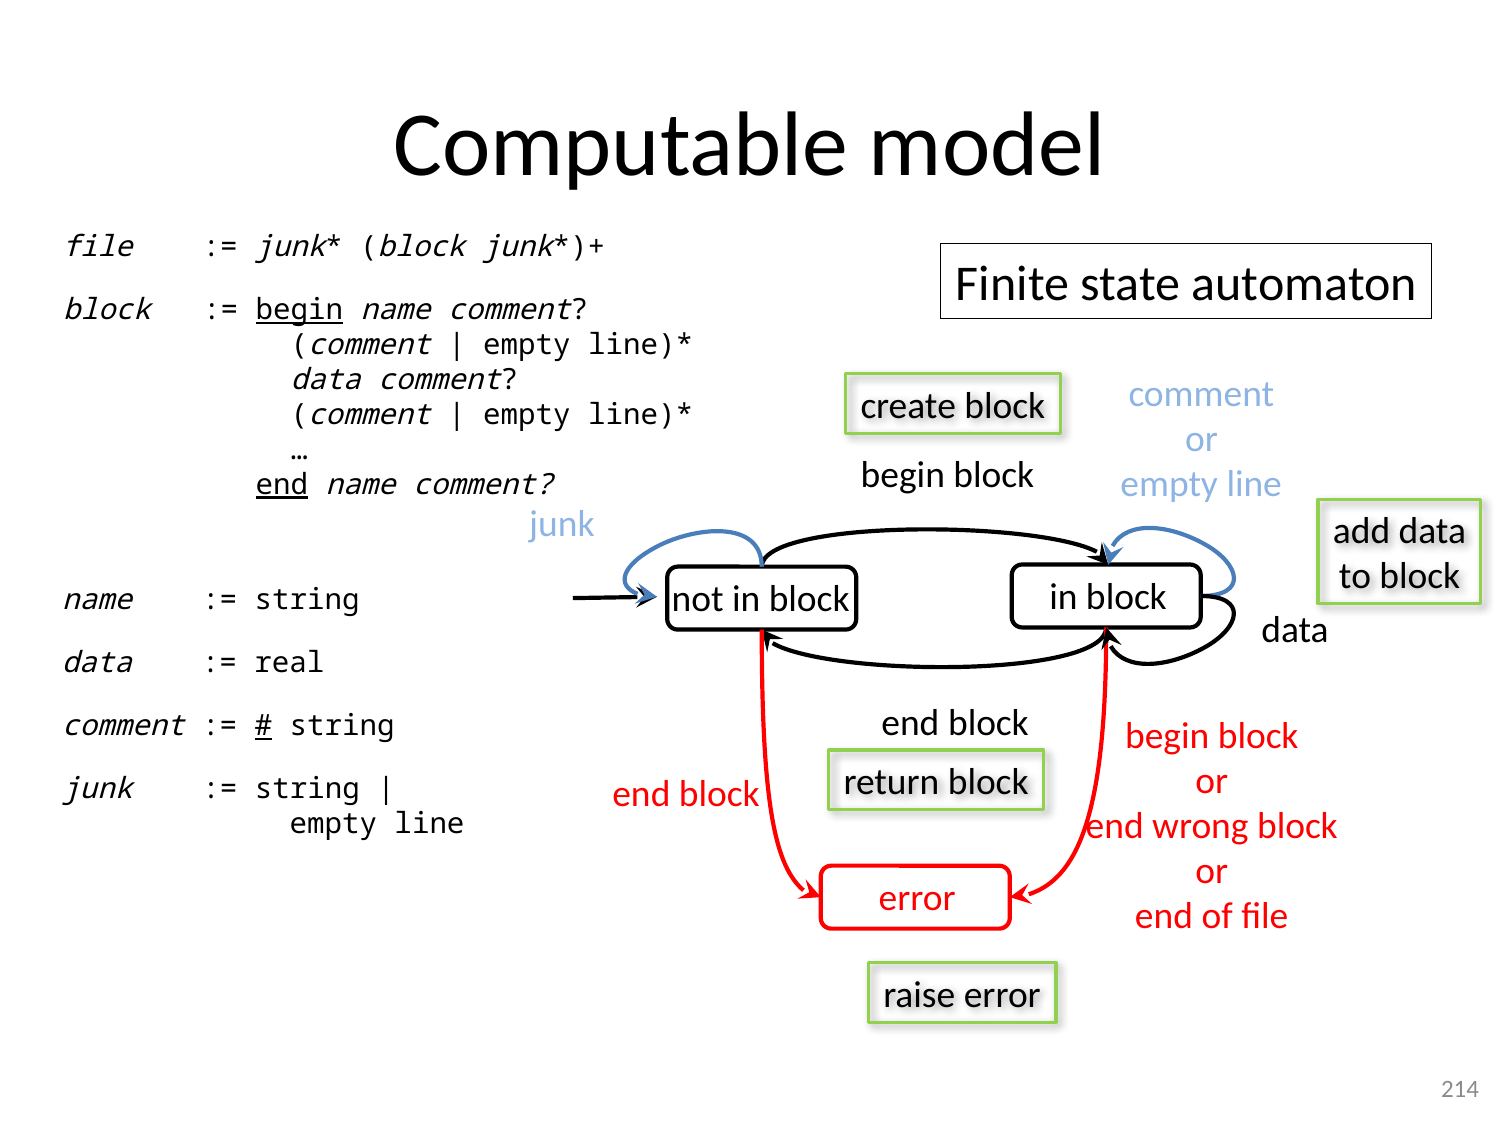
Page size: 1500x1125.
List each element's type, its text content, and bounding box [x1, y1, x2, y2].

slide_number 214 [1144, 1057, 1495, 1118]
text_box name := string [47, 572, 375, 623]
title Computable model [75, 45, 1425, 233]
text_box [572, 606, 744, 630]
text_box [1094, 595, 1345, 659]
text_box junk := string | empty line [47, 761, 480, 847]
text_box raise error [868, 962, 1056, 1023]
text_box block := begin name comment? (comment | empty line)* data comment? (comment | empty line)* … end name comment? [48, 282, 709, 508]
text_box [1096, 361, 1299, 594]
text_box Finite state automaton [940, 243, 1432, 319]
text_box comment := # string [47, 698, 410, 749]
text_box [513, 491, 751, 598]
text_box file := junk* (block junk*)+ [48, 219, 621, 270]
text_box data := real [47, 635, 340, 686]
text_box add data to block [1317, 499, 1481, 604]
text_box create block [845, 373, 1061, 434]
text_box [749, 442, 1091, 625]
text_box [596, 629, 1005, 929]
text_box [1009, 627, 1355, 947]
